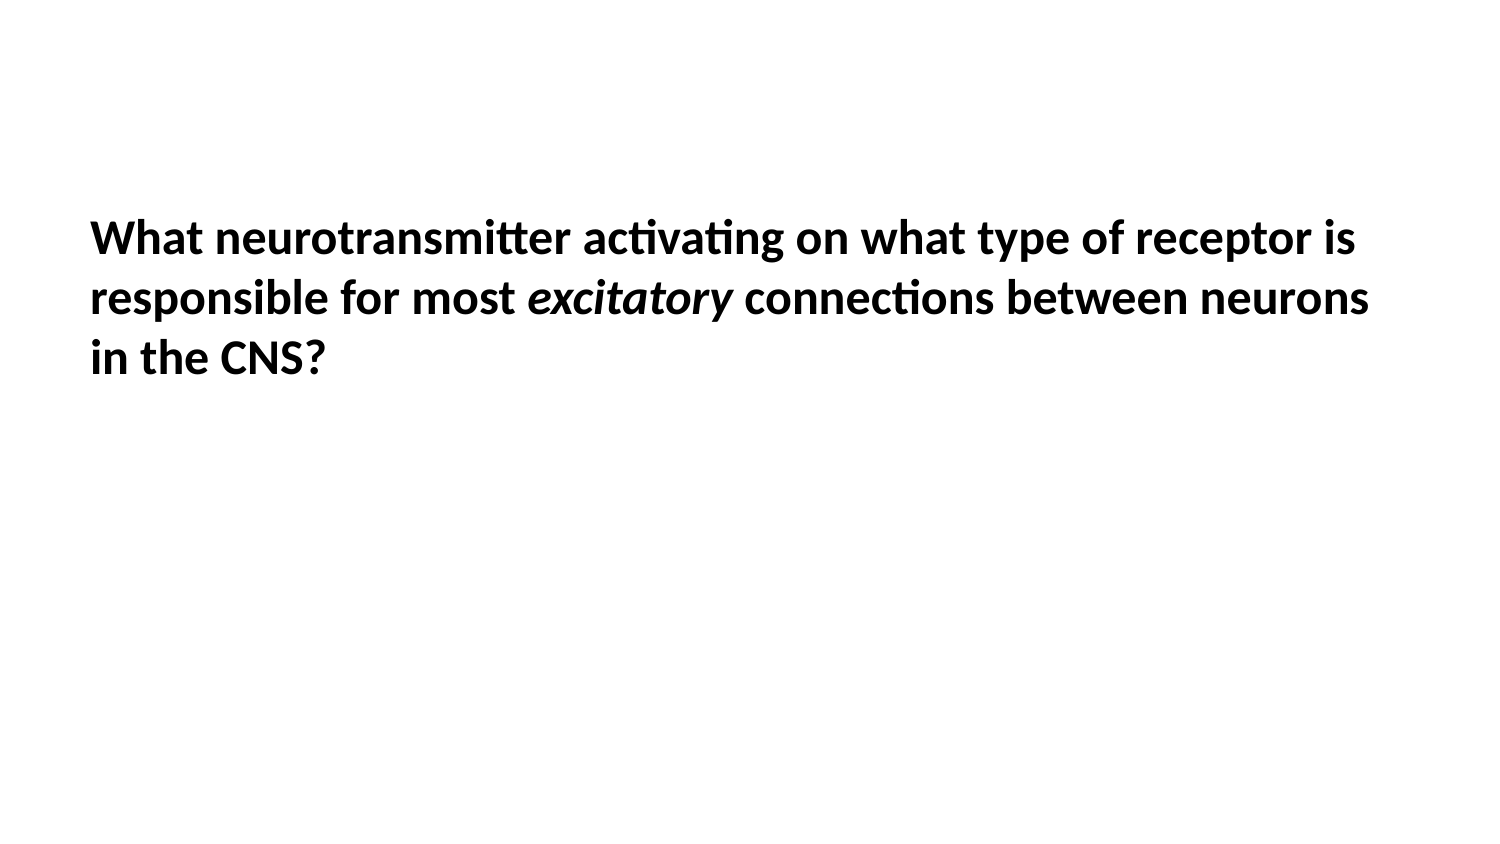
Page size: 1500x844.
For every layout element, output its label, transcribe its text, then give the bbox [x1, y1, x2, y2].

list What neurotransmitter activating on what type of receptor is responsible for most excitatory connections between neurons in the CNS? [75, 196, 1425, 754]
